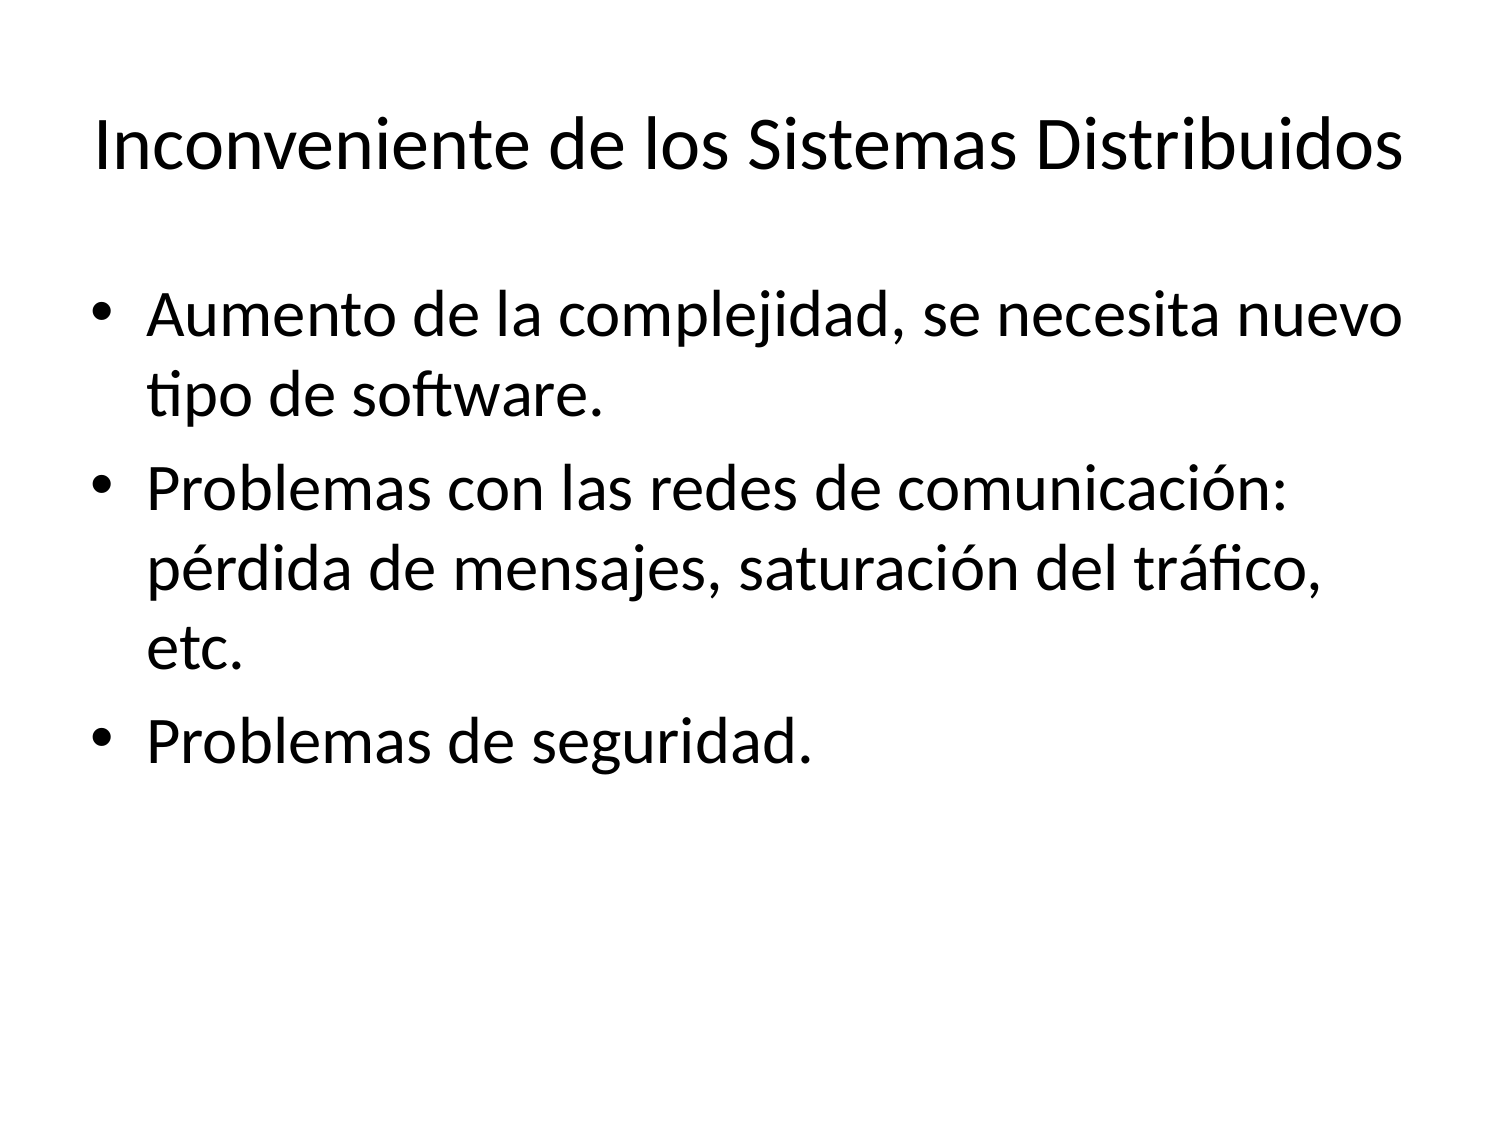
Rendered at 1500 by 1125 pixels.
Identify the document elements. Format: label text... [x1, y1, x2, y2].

title Inconveniente de los Sistemas Distribuidos [75, 45, 1425, 233]
list Aumento de la complejidad, se necesita nuevo tipo de software. Problemas con las redes de comunicación: pérdida de mensajes, saturación del tráfico, etc. Problemas de seguridad. [75, 262, 1425, 1005]
